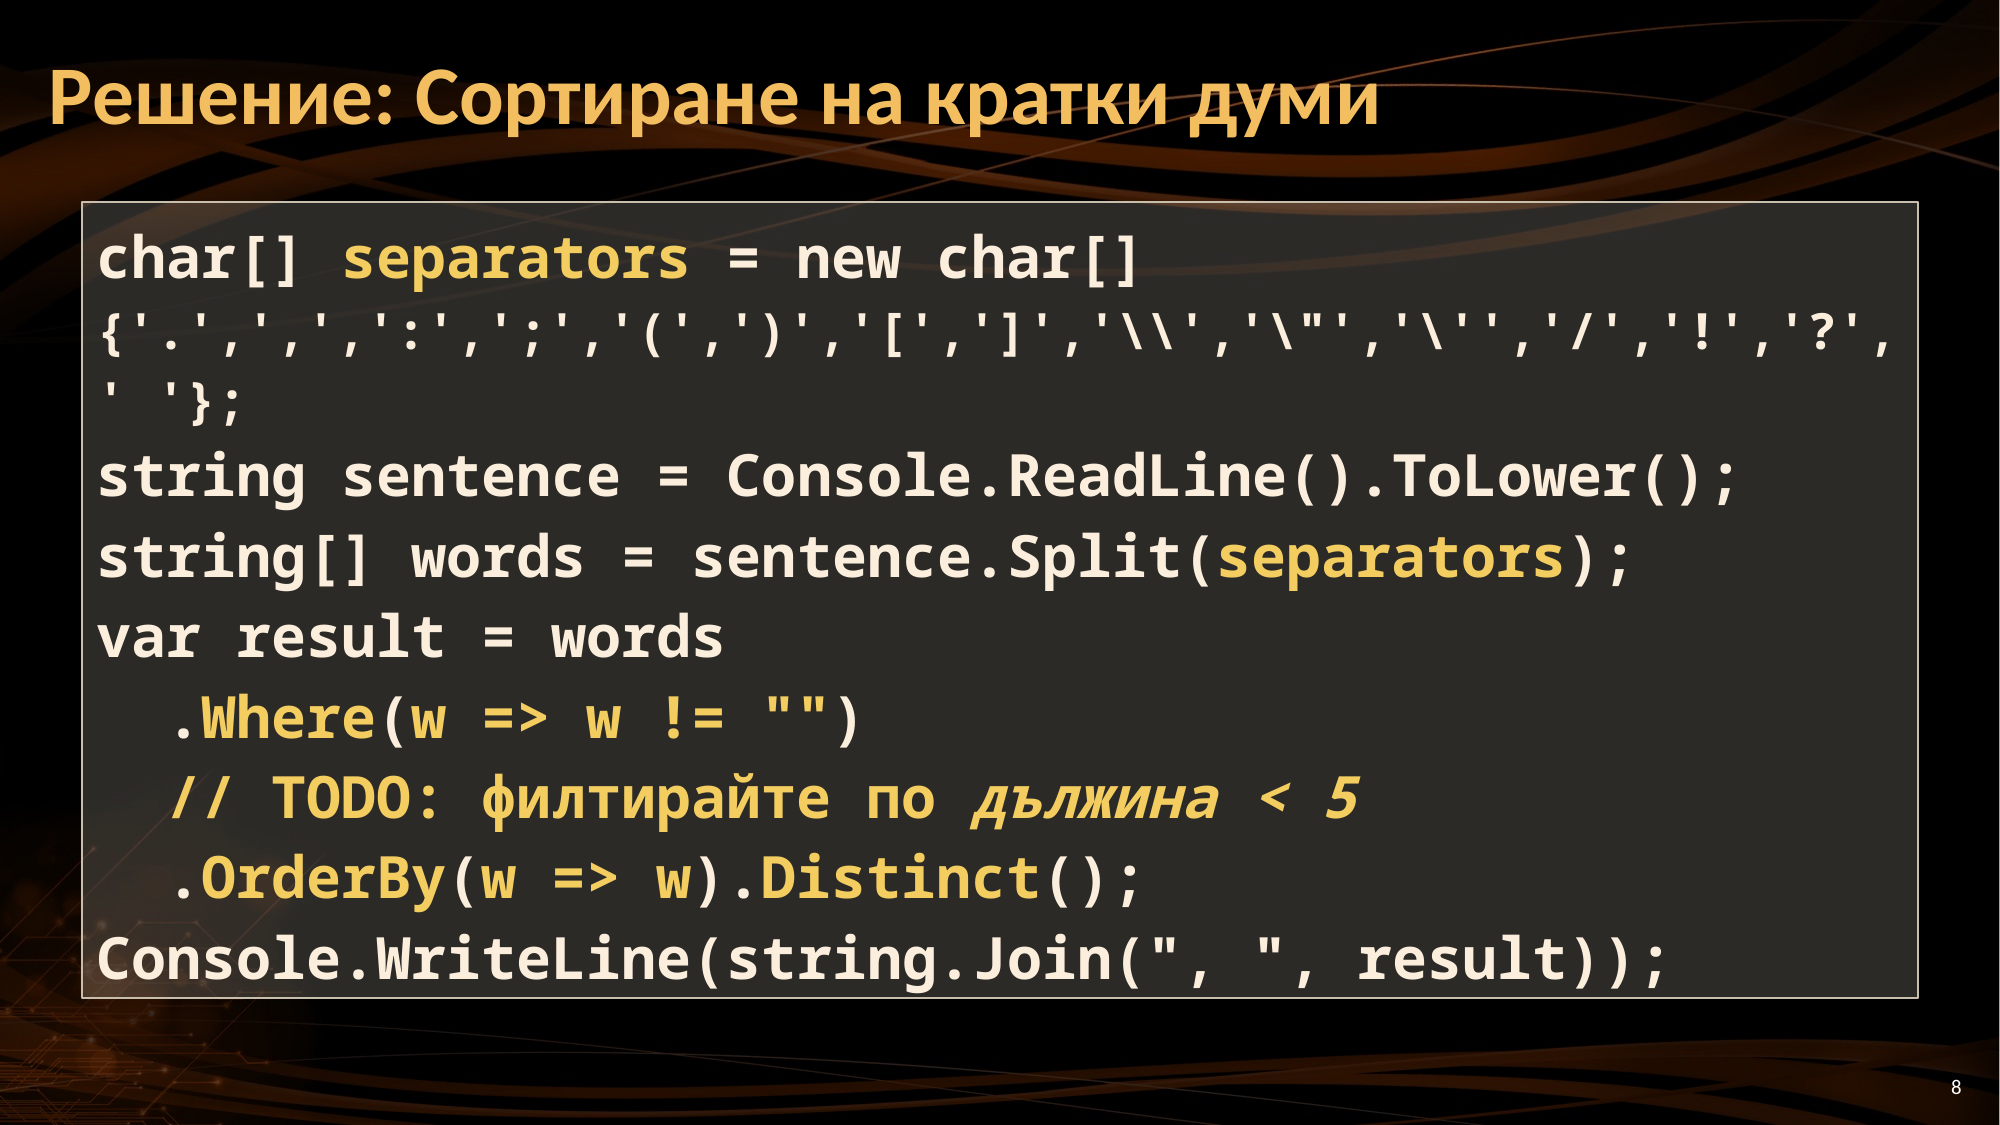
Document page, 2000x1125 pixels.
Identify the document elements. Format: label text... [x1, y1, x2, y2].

picture [0, 0, 2000, 1125]
slide_number 8 [1897, 1070, 1968, 1103]
text_box char[] separators = new char[] {'.',',',':',';','(',')','[',']','\\','\"','\'','/','!','?',' '}; string sentence = Console.ReadLine().ToLower(); string[] words = sentence.Split(separators); var result = words .Where(w => w != "") // TODO: филтирайте по дължина < 5 .OrderBy(w => w).Distinct(); Console.WriteLine(string.Join(", ", result)); [82, 202, 1919, 999]
title Решение: Сортиране на кратки думи [30, 6, 1968, 189]
